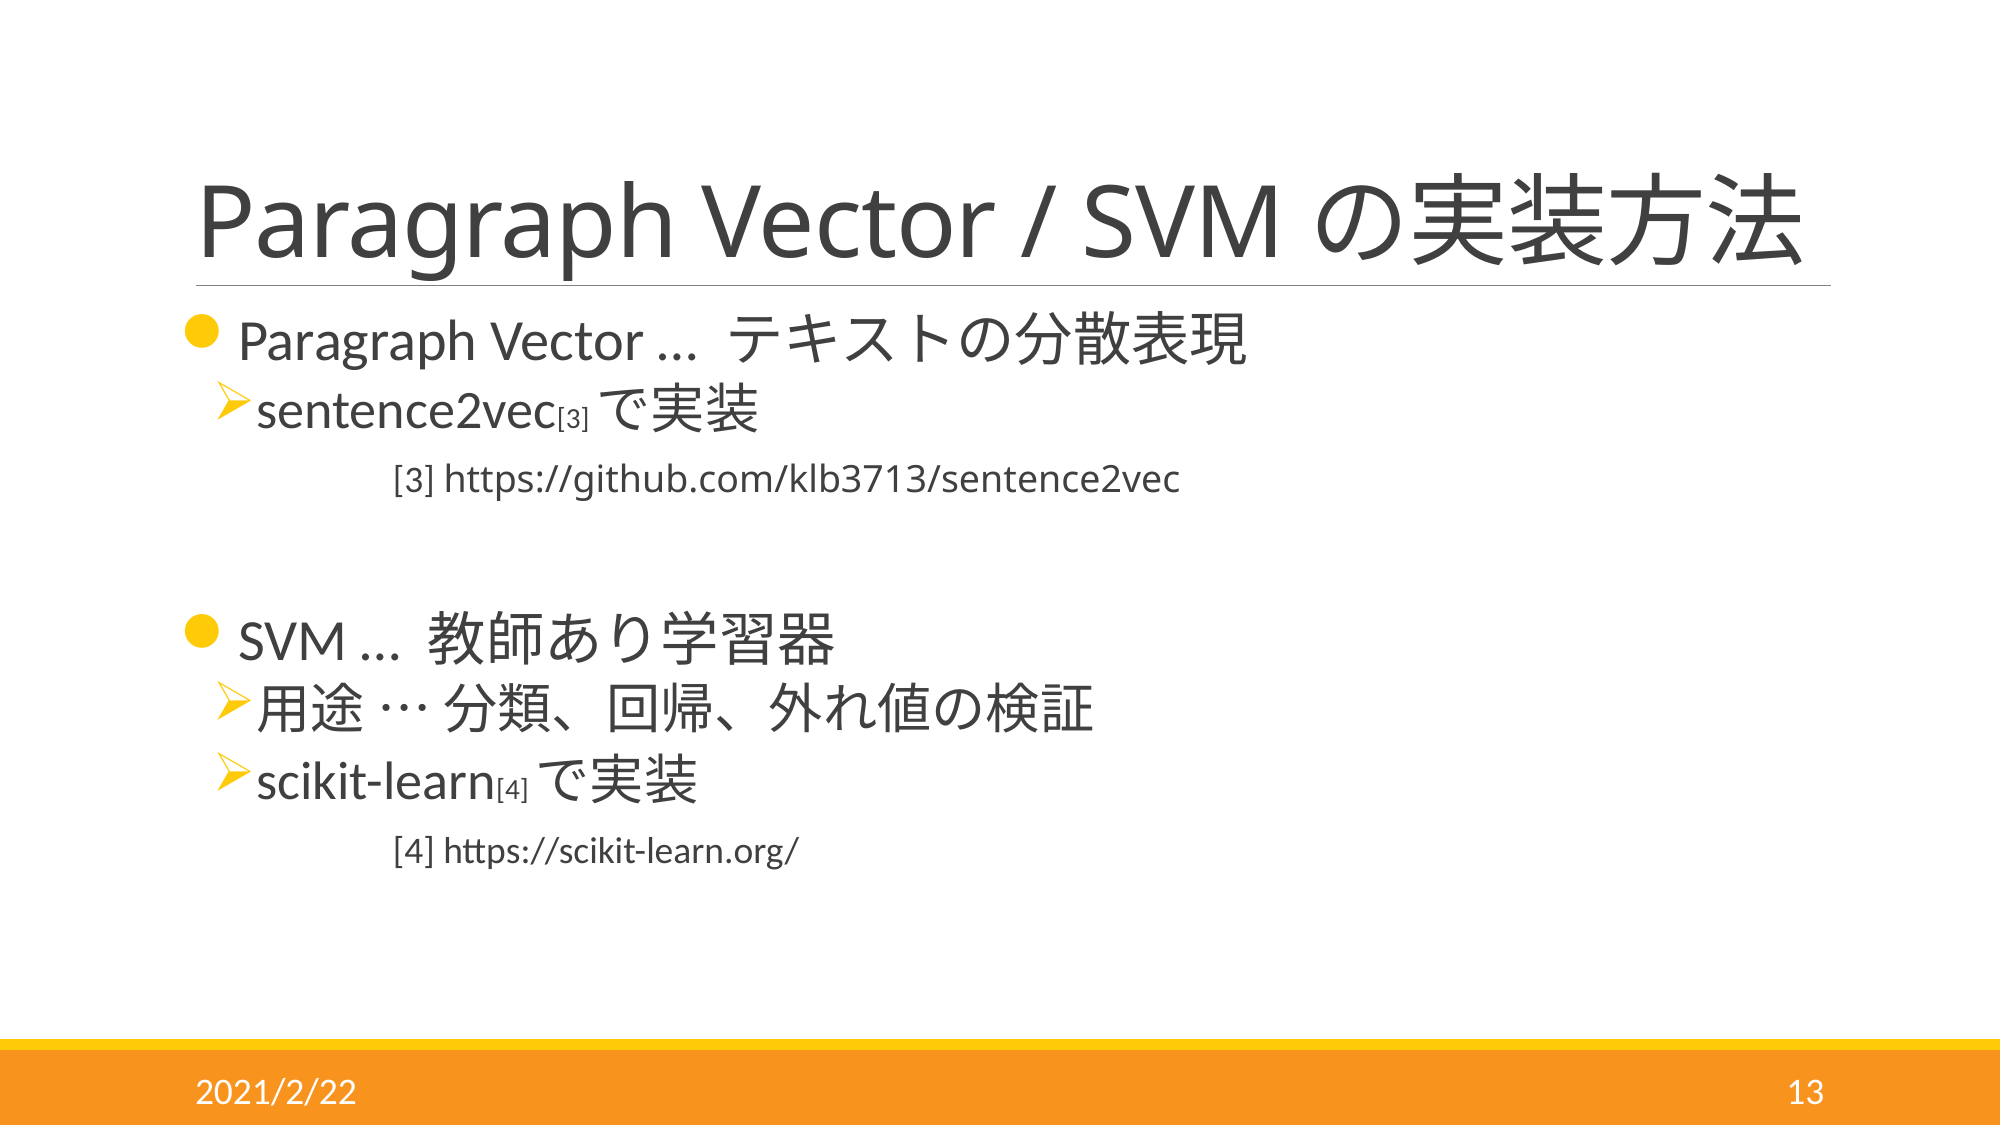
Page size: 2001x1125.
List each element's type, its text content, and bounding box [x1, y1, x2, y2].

list Paragraph Vector … テキストの分散表現 sentence2vec[3]で実装 [3] https://github.com/klb3713/sentence2vec SVM … 教師あり学習器 用途 … 分類、回帰、外れ値の検証 scikit-learn[4]で実装 [4] https://scikit-learn.org/ [180, 302, 1830, 963]
slide_number 13 [1624, 1059, 1840, 1120]
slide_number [180, 1059, 586, 1120]
title Paragraph Vector / SVMの実装方法 [180, 47, 1830, 285]
